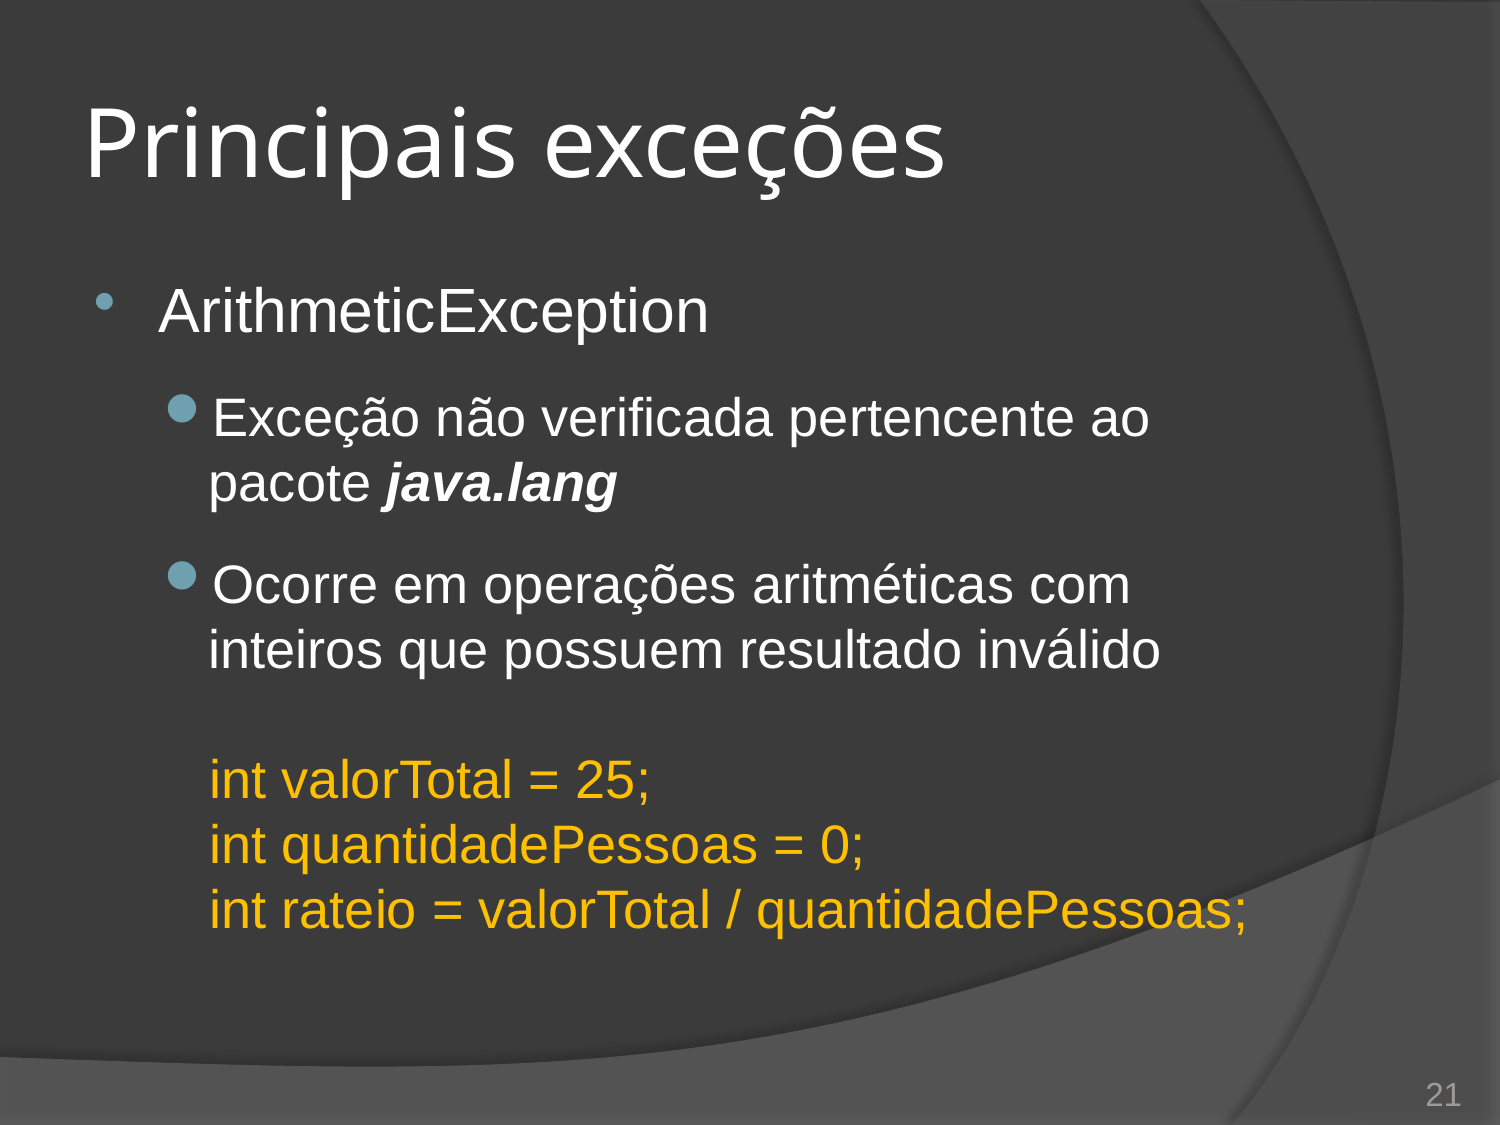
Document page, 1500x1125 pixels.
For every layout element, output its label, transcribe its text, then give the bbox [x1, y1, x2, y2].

list ArithmeticException Exceção não verificada pertencente ao pacote java.lang Ocorre em operações aritméticas com inteiros que possuem resultado inválido int valorTotal = 25; int quantidadePessoas = 0; int rateio = valorTotal / quantidadePessoas; [74, 262, 1301, 1006]
slide_number 21 [1337, 1053, 1463, 1114]
title Principais exceções [74, 44, 1301, 233]
